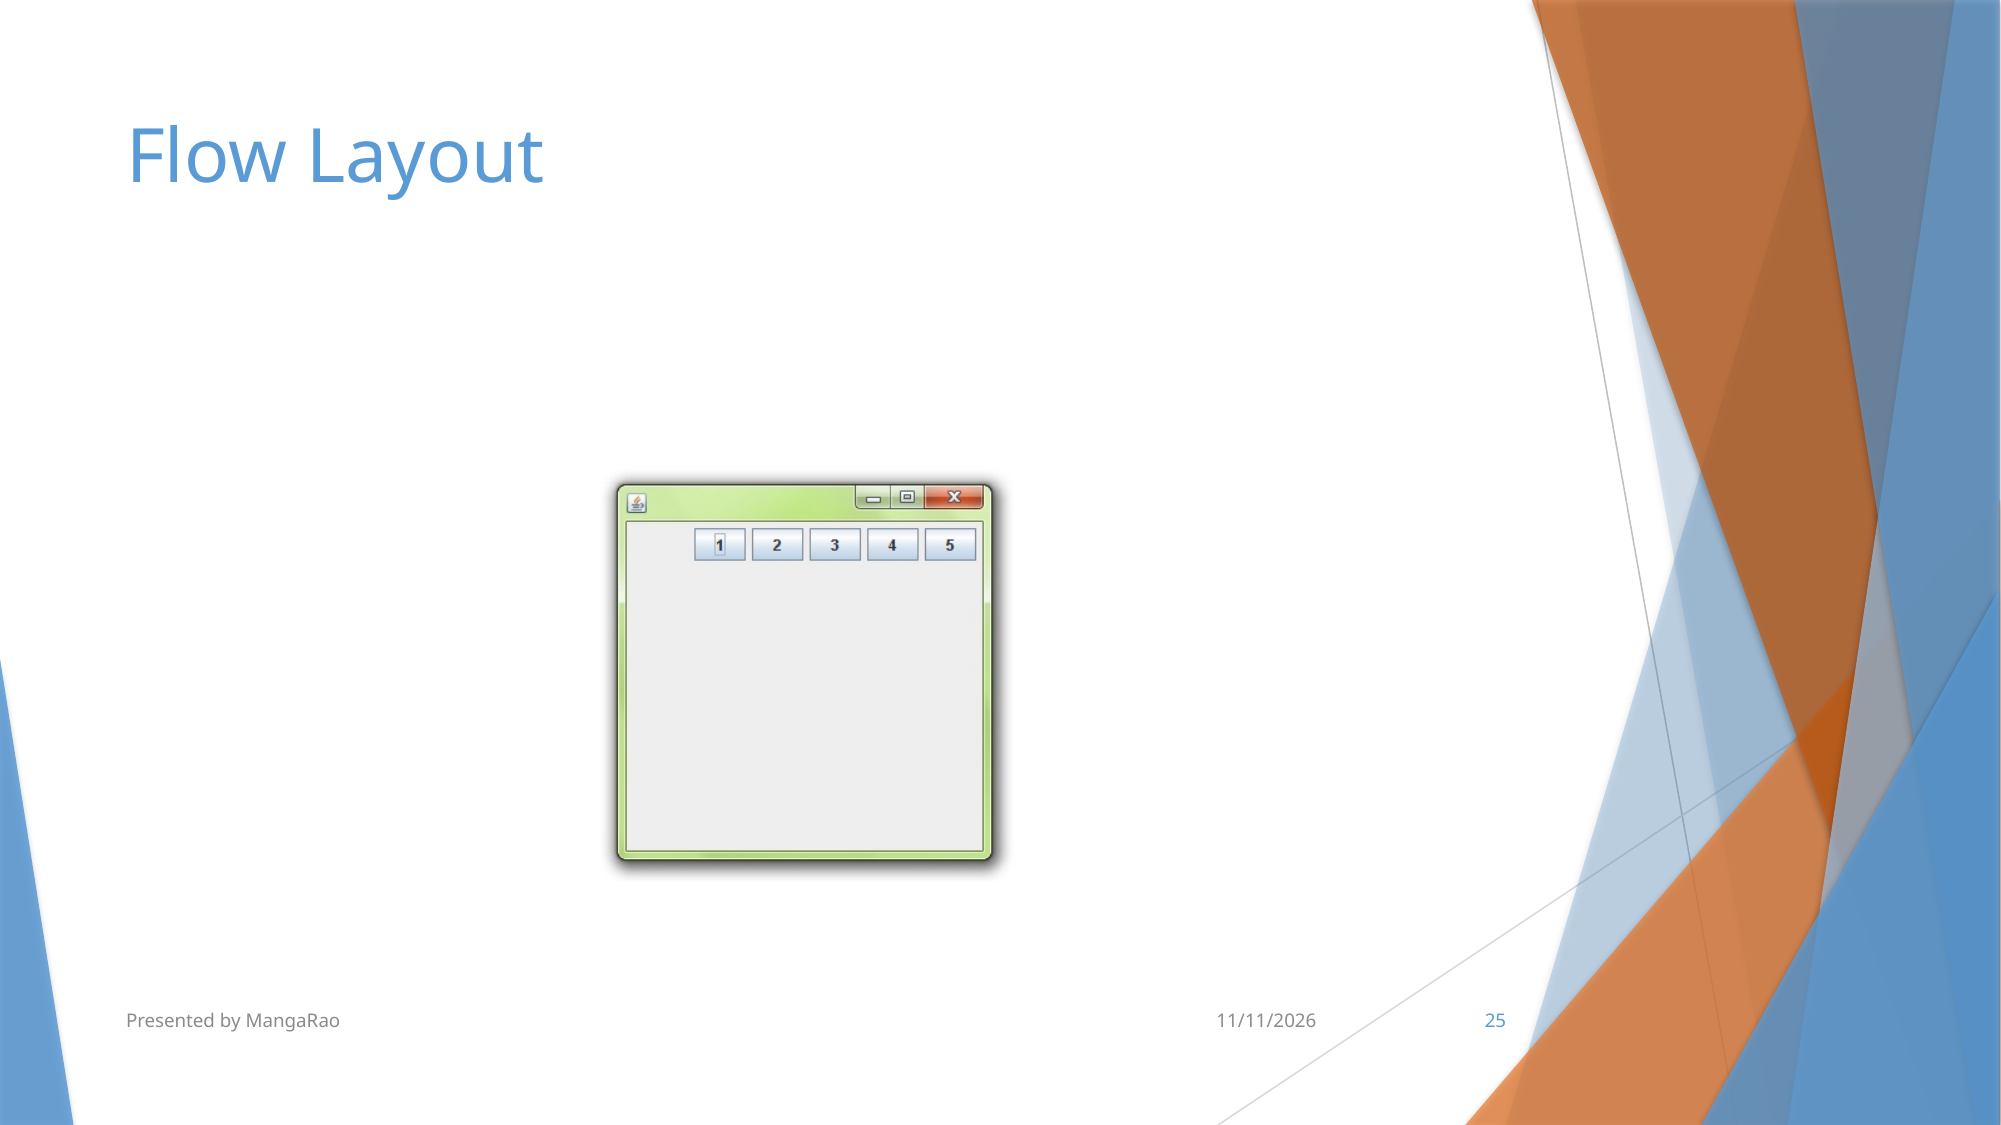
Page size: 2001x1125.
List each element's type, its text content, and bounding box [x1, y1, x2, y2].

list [588, 463, 1045, 882]
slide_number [1181, 991, 1332, 1051]
title Flow Layout [111, 99, 1522, 317]
footer Presented by MangaRao [111, 991, 1145, 1051]
slide_number 25 [1409, 991, 1522, 1051]
